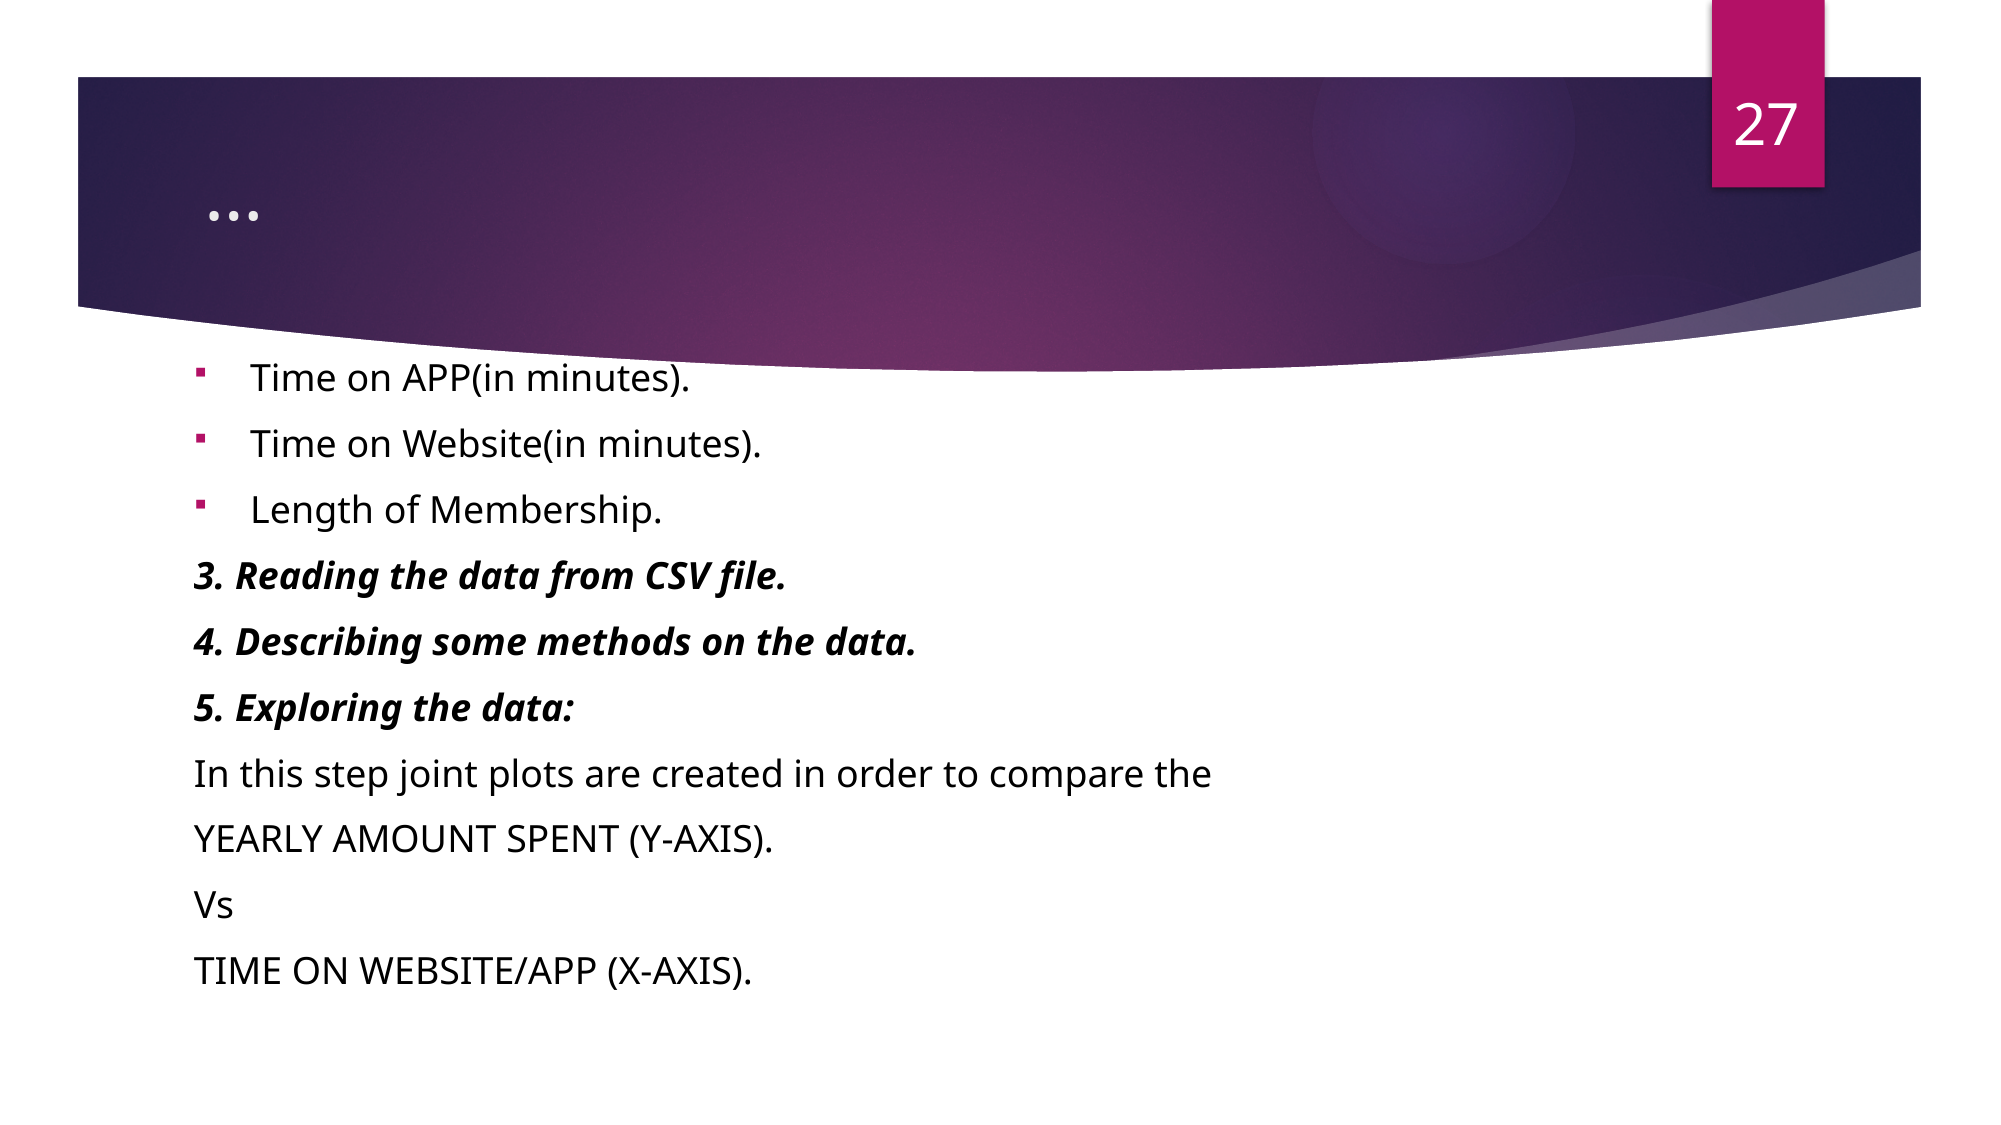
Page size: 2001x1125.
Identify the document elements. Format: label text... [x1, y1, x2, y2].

title … [189, 159, 1627, 222]
slide_number 27 [1698, 48, 1836, 175]
list Time on APP(in minutes). Time on Website(in minutes). Length of Membership. 3. Reading the data from CSV file. 4. Describing some methods on the data. 5. Exploring the data: In this step joint plots are created in order to compare the YEARLY AMOUNT SPENT (Y-AXIS). Vs TIME ON WEBSITE/APP (X-AXIS). [178, 346, 1627, 1032]
